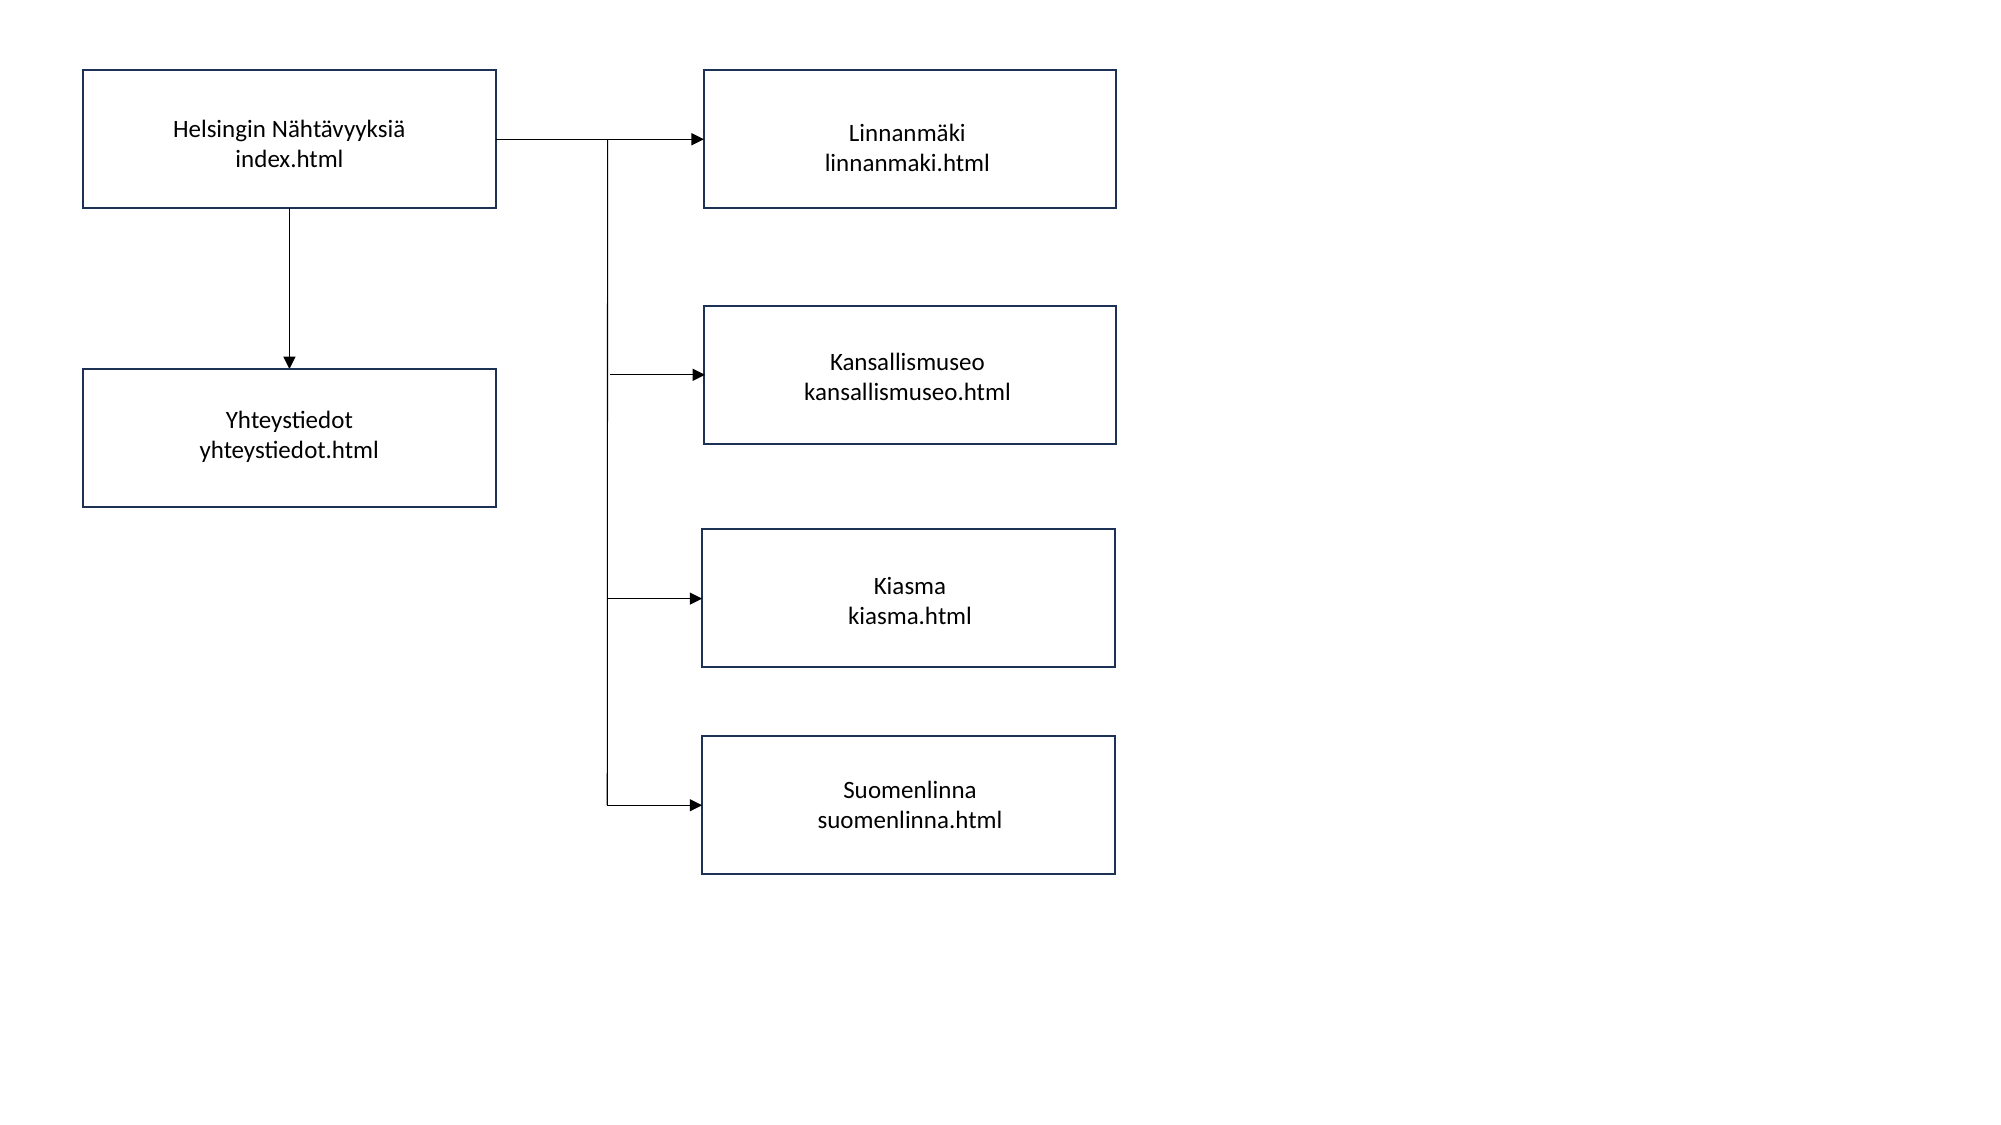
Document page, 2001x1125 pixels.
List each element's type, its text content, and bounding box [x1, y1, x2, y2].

text_box [82, 69, 497, 209]
text_box Kansallismuseo kansallismuseo.html [789, 338, 1026, 413]
text_box Suomenlinna suomenlinna.html [802, 766, 1018, 842]
text_box Kiasma kiasma.html [833, 562, 987, 638]
text_box [703, 305, 1117, 445]
text_box [82, 368, 497, 508]
text_box [701, 528, 1116, 668]
text_box Helsingin Nähtävyyksiä index.html [158, 104, 421, 180]
text_box Linnanmäki linnanmaki.html [809, 108, 1006, 184]
text_box Yhteystiedot yhteystiedot.html [184, 396, 395, 472]
text_box [703, 69, 1117, 209]
text_box [701, 735, 1116, 875]
